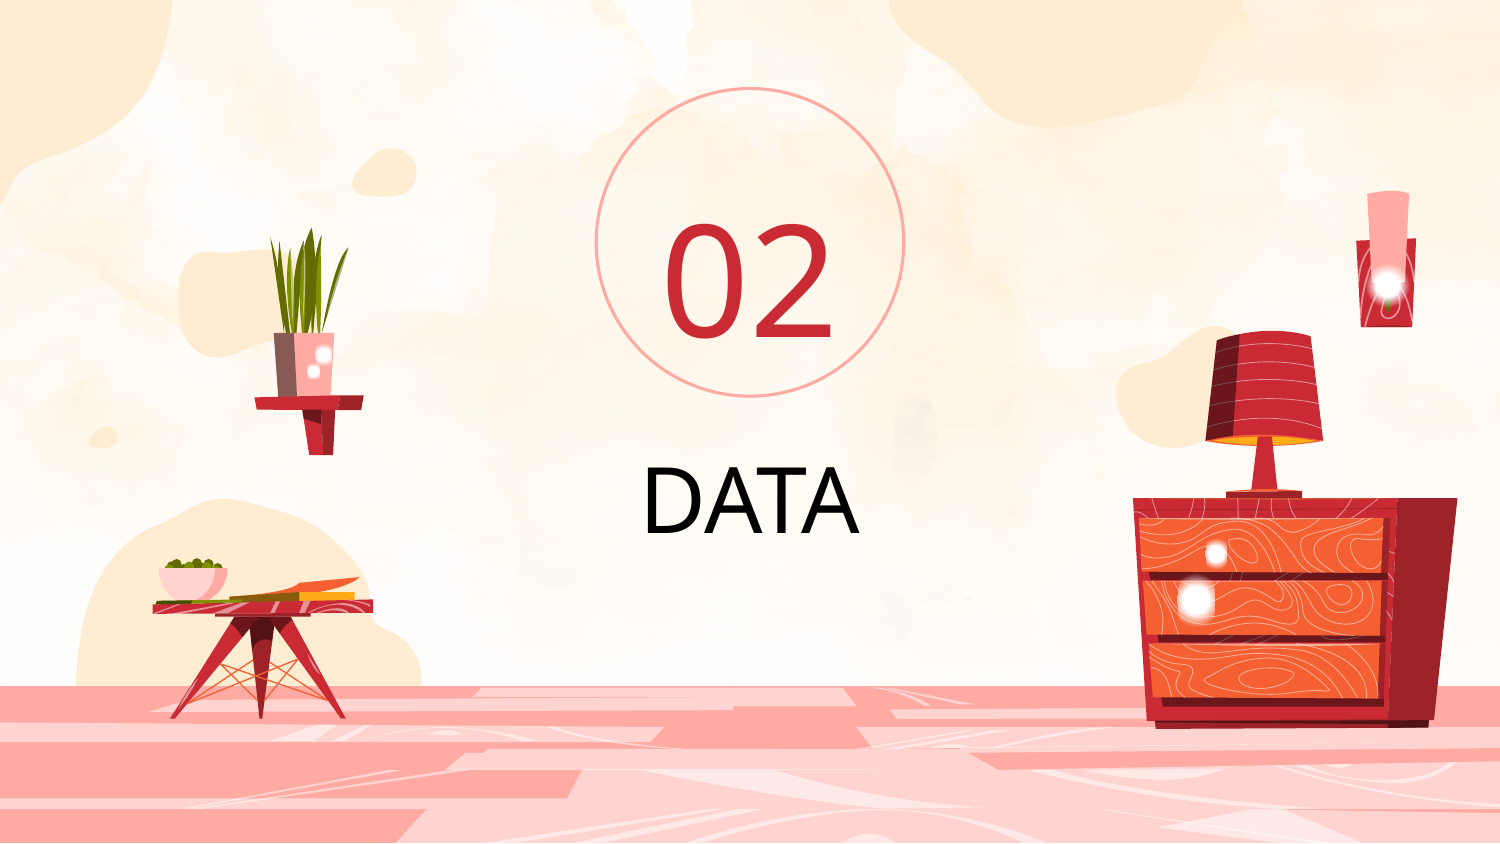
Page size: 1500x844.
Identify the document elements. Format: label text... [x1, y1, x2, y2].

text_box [1132, 497, 1458, 730]
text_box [151, 557, 374, 719]
text_box [623, 330, 877, 397]
text_box [889, 176, 904, 309]
title DATA [351, 407, 1149, 586]
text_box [254, 227, 364, 456]
text_box [596, 176, 611, 309]
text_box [1355, 186, 1417, 328]
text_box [1205, 321, 1324, 499]
title 02 [611, 165, 889, 330]
text_box [617, 88, 883, 165]
